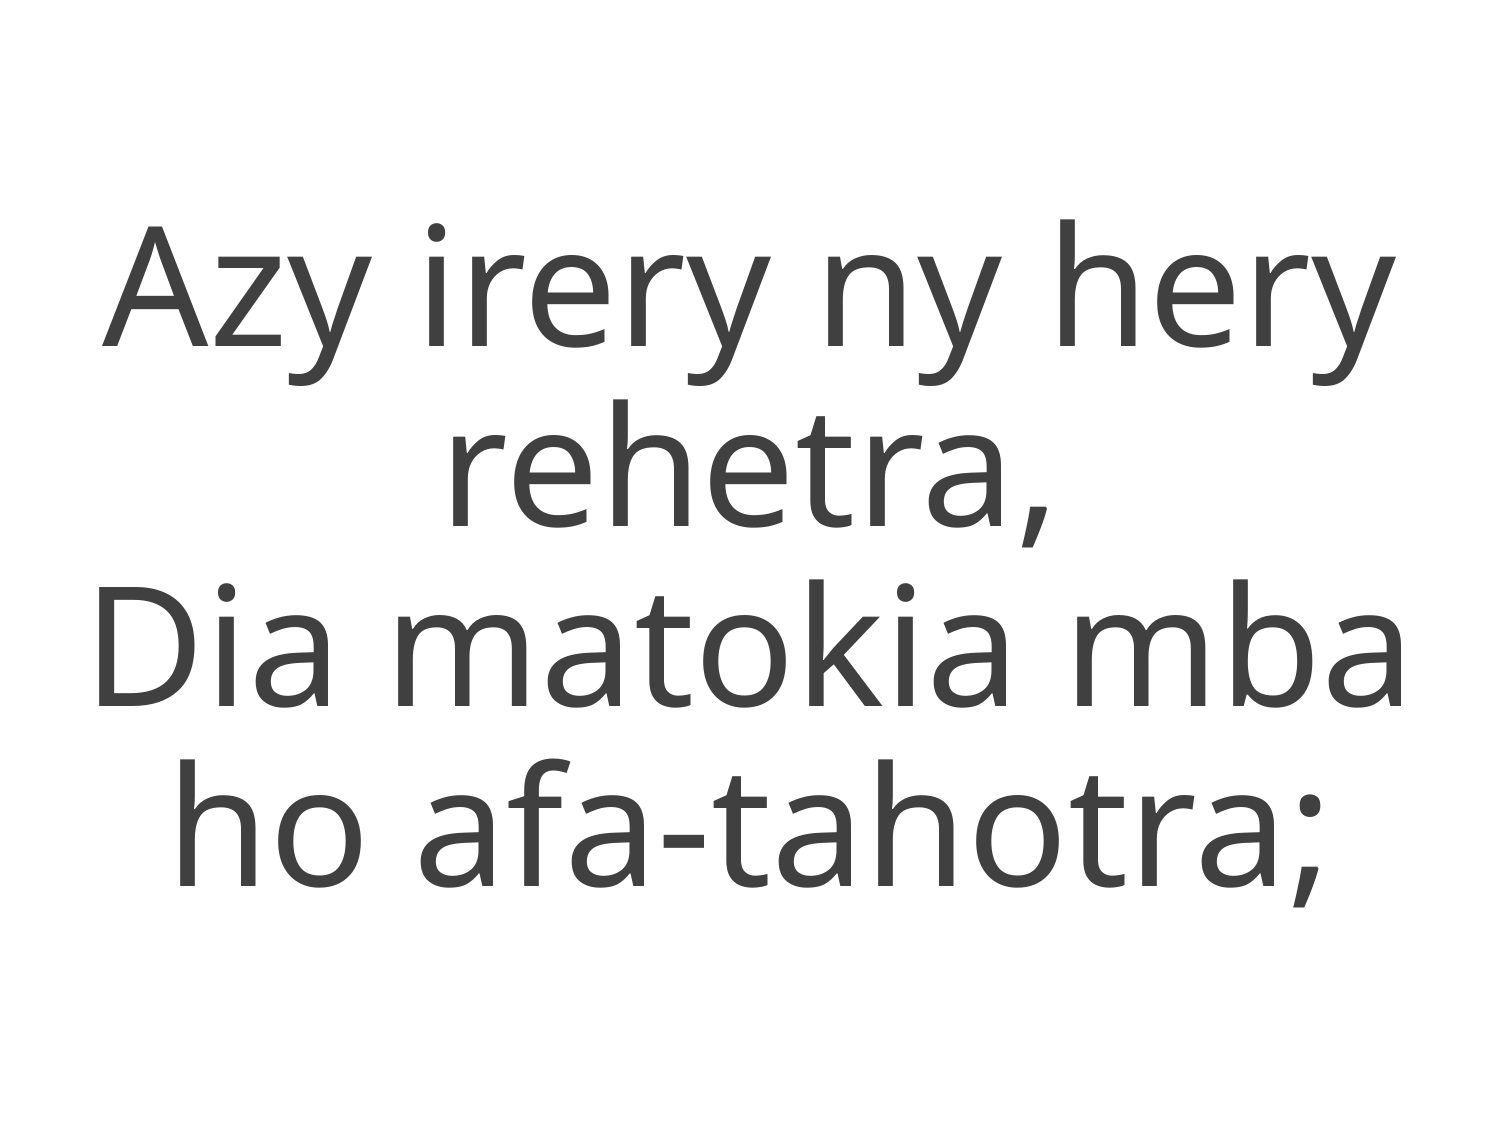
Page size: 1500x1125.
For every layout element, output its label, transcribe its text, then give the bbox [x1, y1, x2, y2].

title Azy irery ny hery rehetra, Dia matokia mba ho afa-tahotra; [0, 453, 1500, 672]
